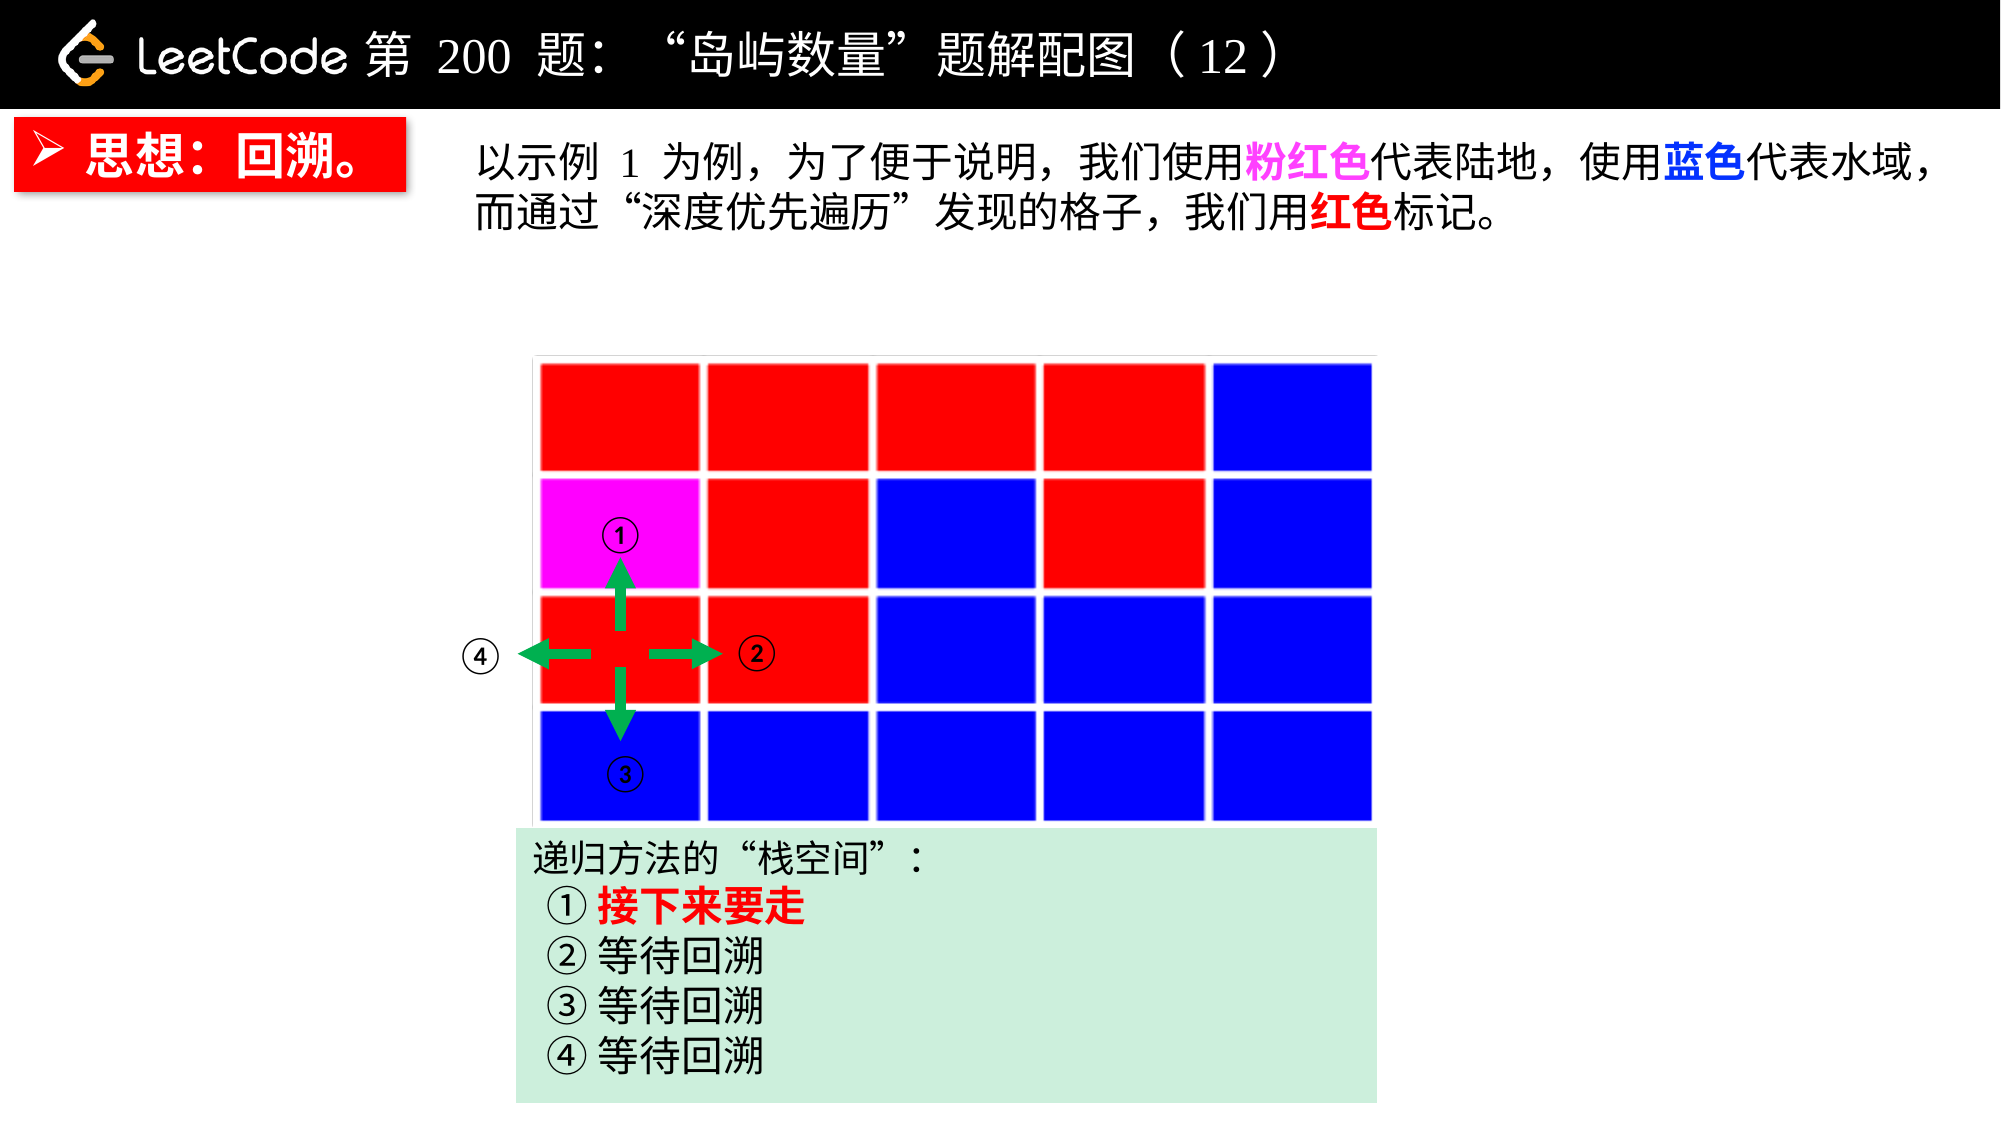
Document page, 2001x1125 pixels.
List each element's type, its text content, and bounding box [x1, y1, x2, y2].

text_box 思想：回溯。 [14, 117, 407, 192]
picture [531, 354, 1378, 827]
picture [57, 14, 347, 100]
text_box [446, 502, 792, 802]
text_box 递归方法的“栈空间”： [517, 827, 969, 888]
text_box ①接下来要走 ②等待回溯 ③等待回溯 ④等待回溯 [531, 872, 1224, 1088]
text_box 以示例 1 为例，为了便于说明，我们使用粉红色代表陆地，使用蓝色代表水域，而通过“深度优先遍历”发现的格子，我们用红色标记。 [460, 128, 1943, 244]
text_box 第 200 题：“岛屿数量”题解配图（12） [348, 16, 1325, 92]
text_box [514, 826, 1379, 1105]
